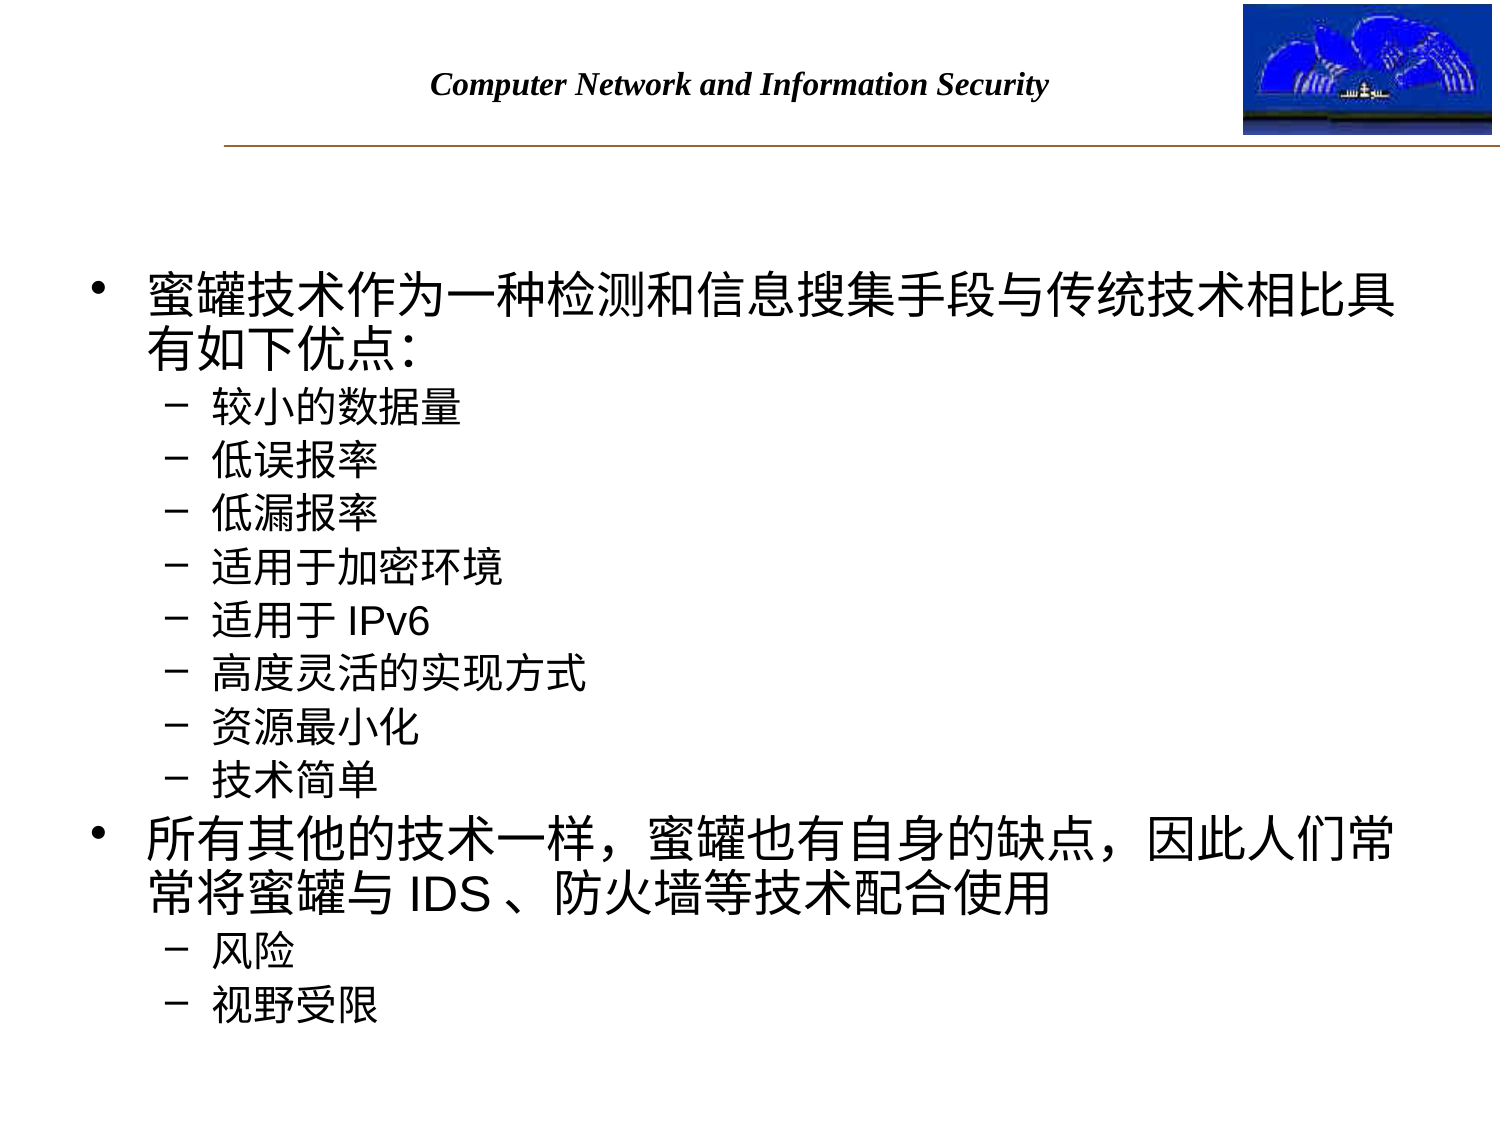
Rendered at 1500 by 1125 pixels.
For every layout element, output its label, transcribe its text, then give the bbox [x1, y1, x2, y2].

list 蜜罐技术作为一种检测和信息搜集手段与传统技术相比具有如下优点： 较小的数据量 低误报率 低漏报率 适用于加密环境 适用于IPv6 高度灵活的实现方式 资源最小化 技术简单 所有其他的技术一样，蜜罐也有自身的缺点，因此人们常常将蜜罐与IDS、防火墙等技术配合使用 风险 视野受限 [74, 262, 1426, 1071]
